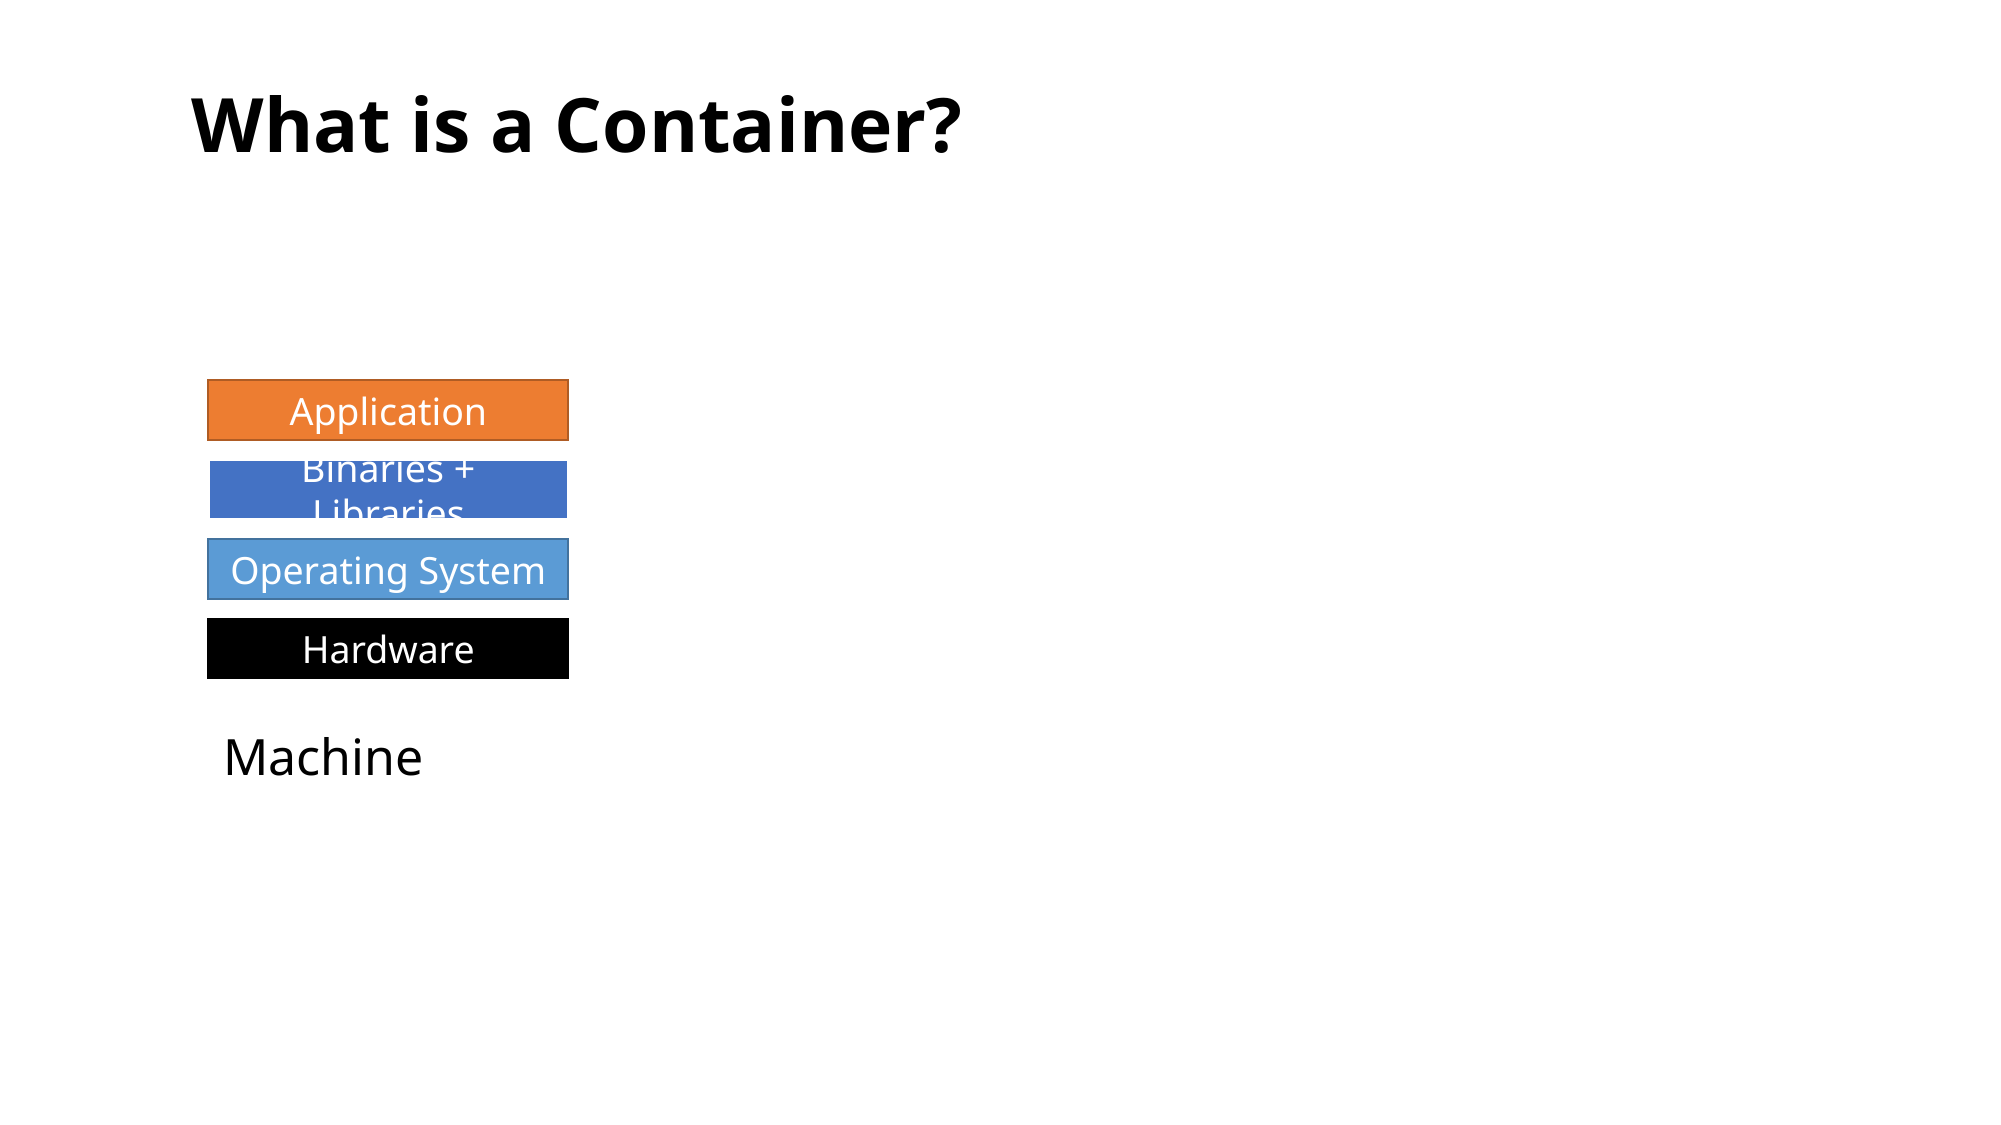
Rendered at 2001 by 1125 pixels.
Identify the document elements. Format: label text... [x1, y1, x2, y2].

text_box Application [207, 379, 569, 441]
text_box Binaries + Libraries [207, 458, 570, 521]
text_box Machine [208, 718, 494, 839]
text_box What is a Container? [176, 69, 1114, 220]
text_box Hardware [207, 618, 569, 679]
text_box Operating System [207, 538, 569, 600]
